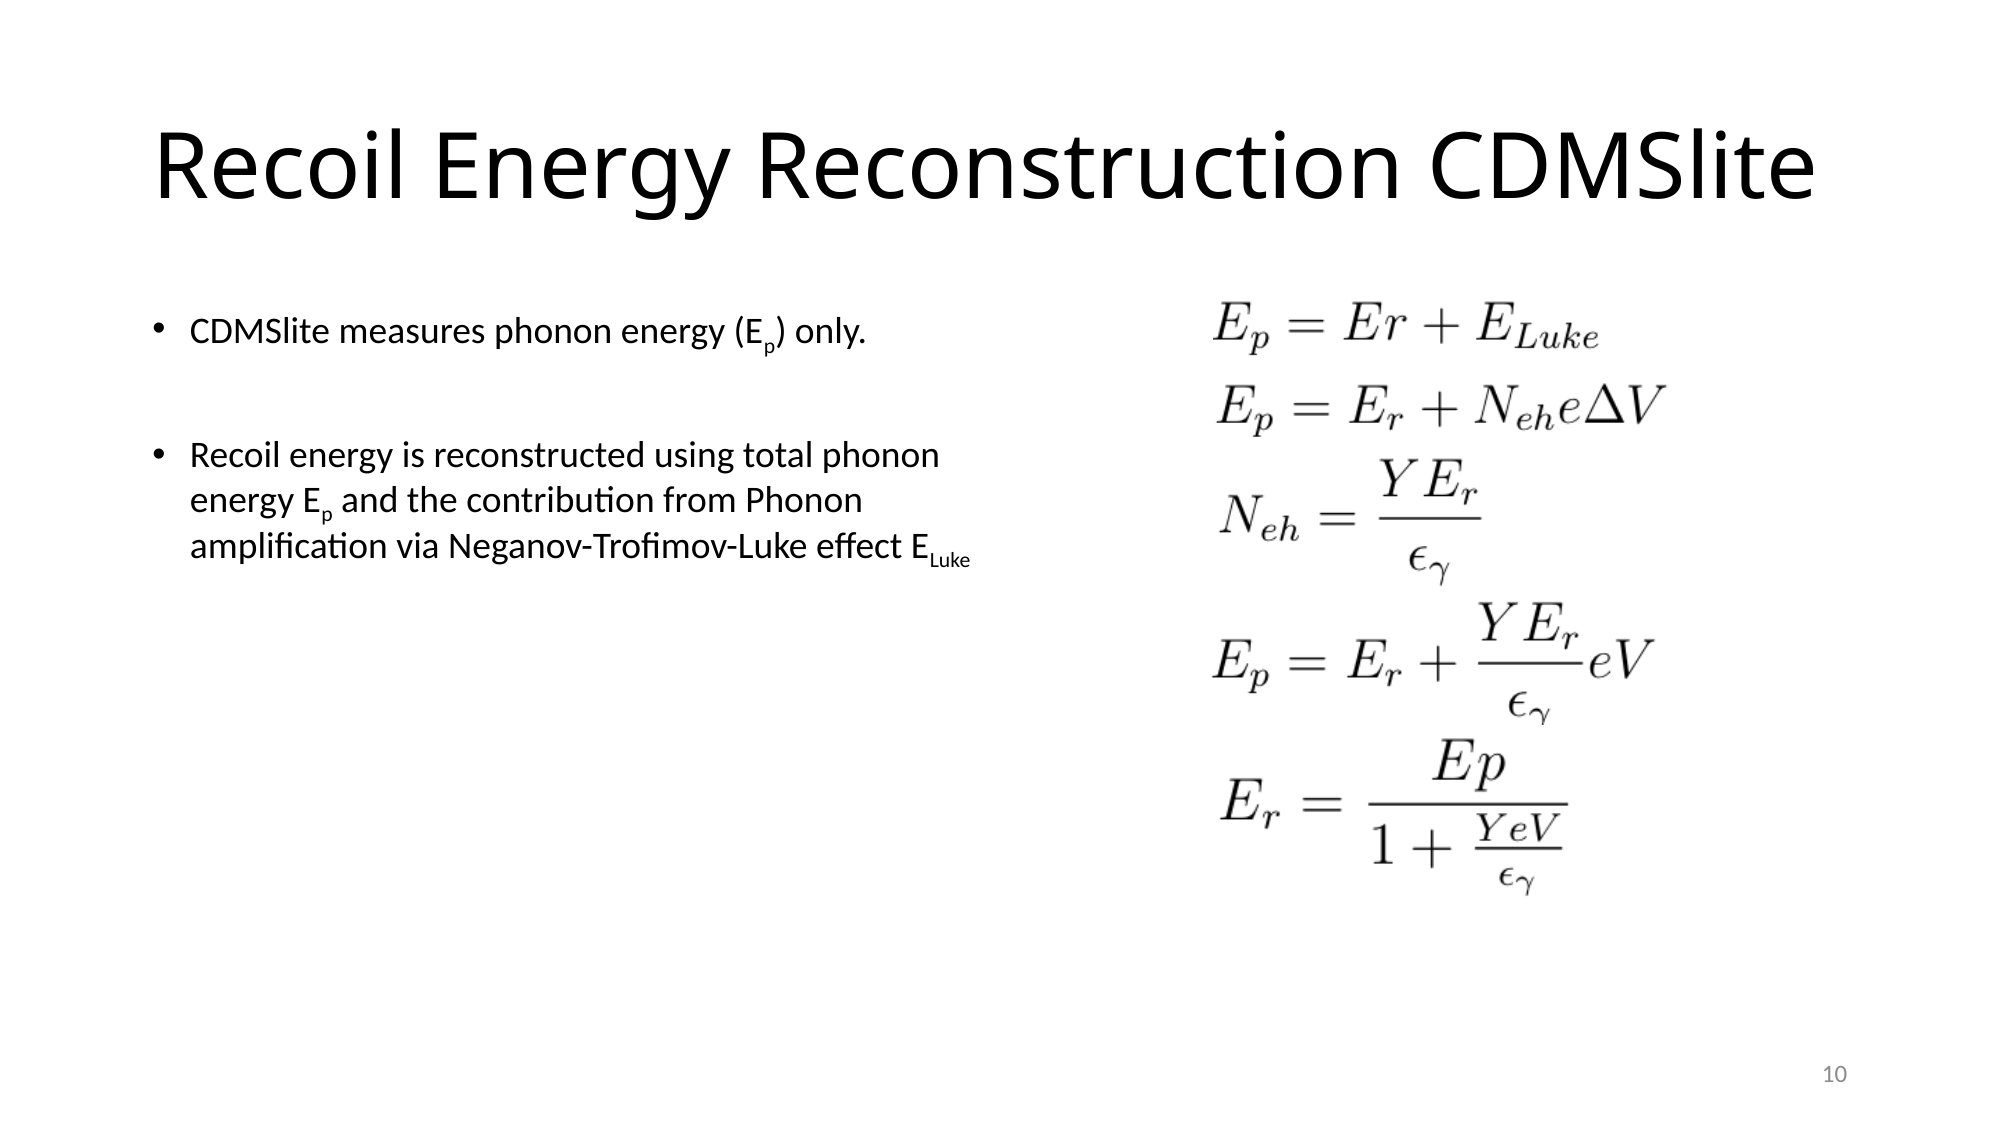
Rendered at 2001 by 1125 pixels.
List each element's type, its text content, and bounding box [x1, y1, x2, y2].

title Recoil Energy Reconstruction CDMSlite [137, 59, 1863, 278]
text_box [1197, 299, 1676, 736]
list CDMSlite measures phonon energy (Ep) only. Recoil energy is reconstructed using total phonon energy Ep and the contribution from Phonon amplification via Neganov-Trofimov-Luke effect ELuke [137, 299, 1000, 1014]
picture [1213, 725, 1588, 899]
slide_number 10 [1412, 1042, 1863, 1103]
